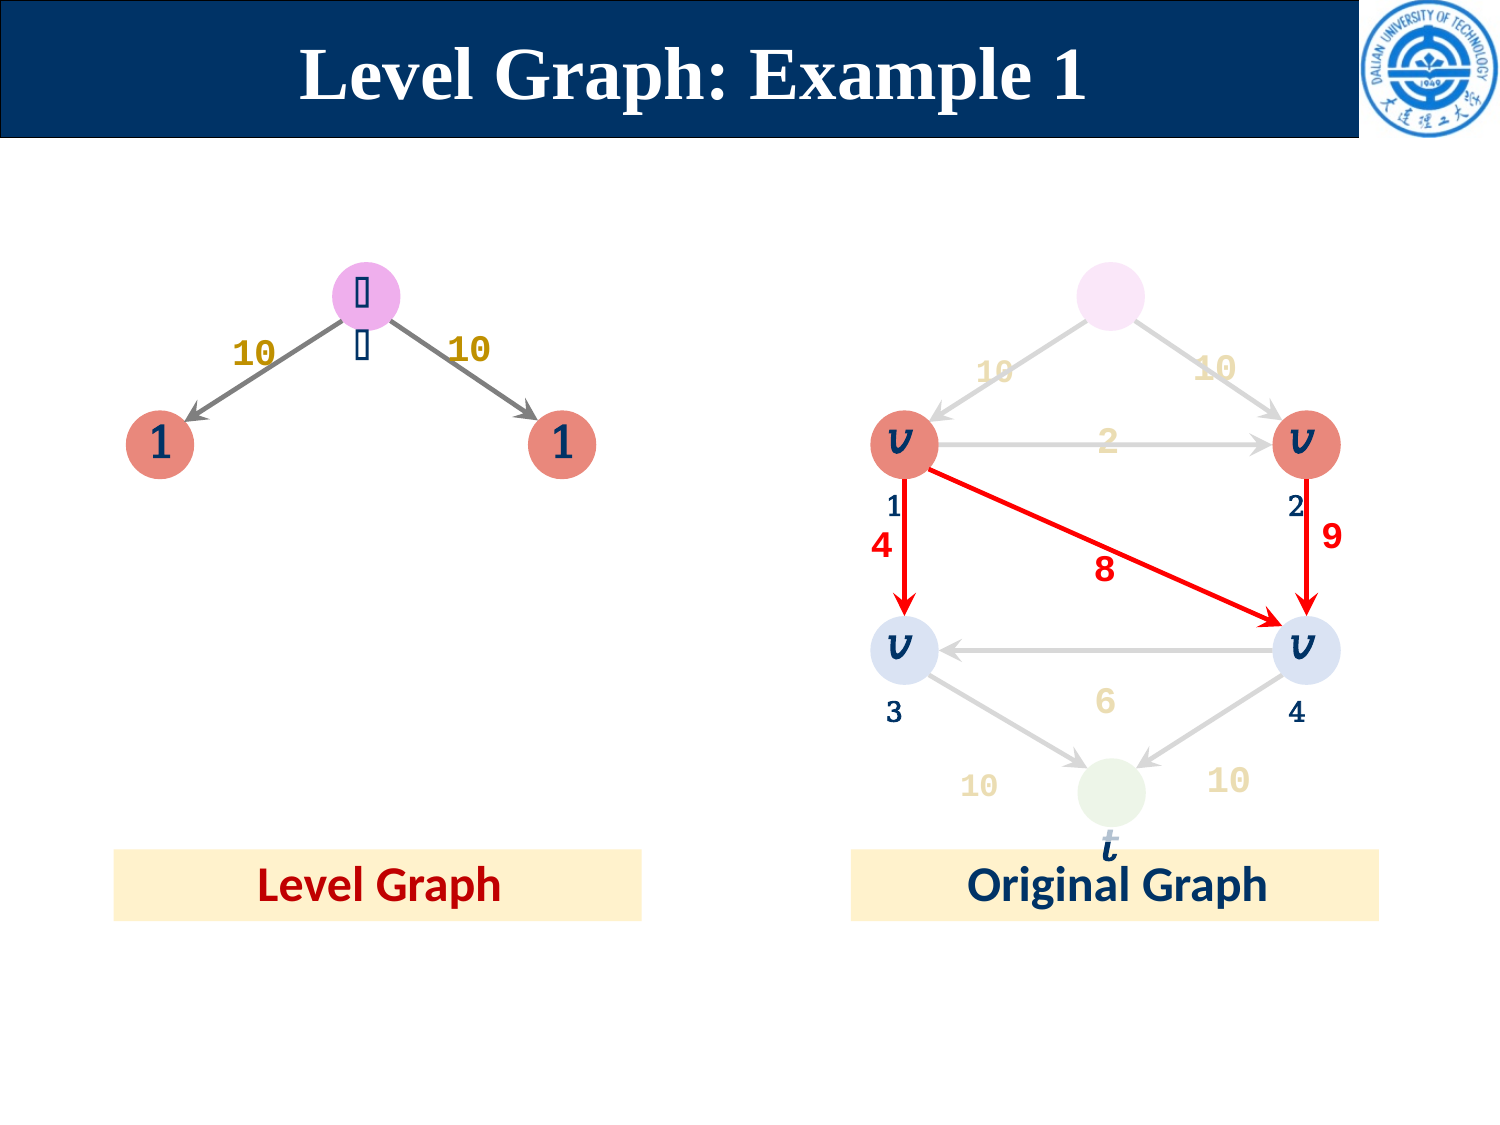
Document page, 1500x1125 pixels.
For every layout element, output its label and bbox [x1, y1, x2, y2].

text_box [113, 849, 642, 922]
title [37, 0, 1350, 164]
text_box [125, 261, 597, 480]
text_box [822, 231, 1459, 922]
picture [1359, 0, 1500, 138]
